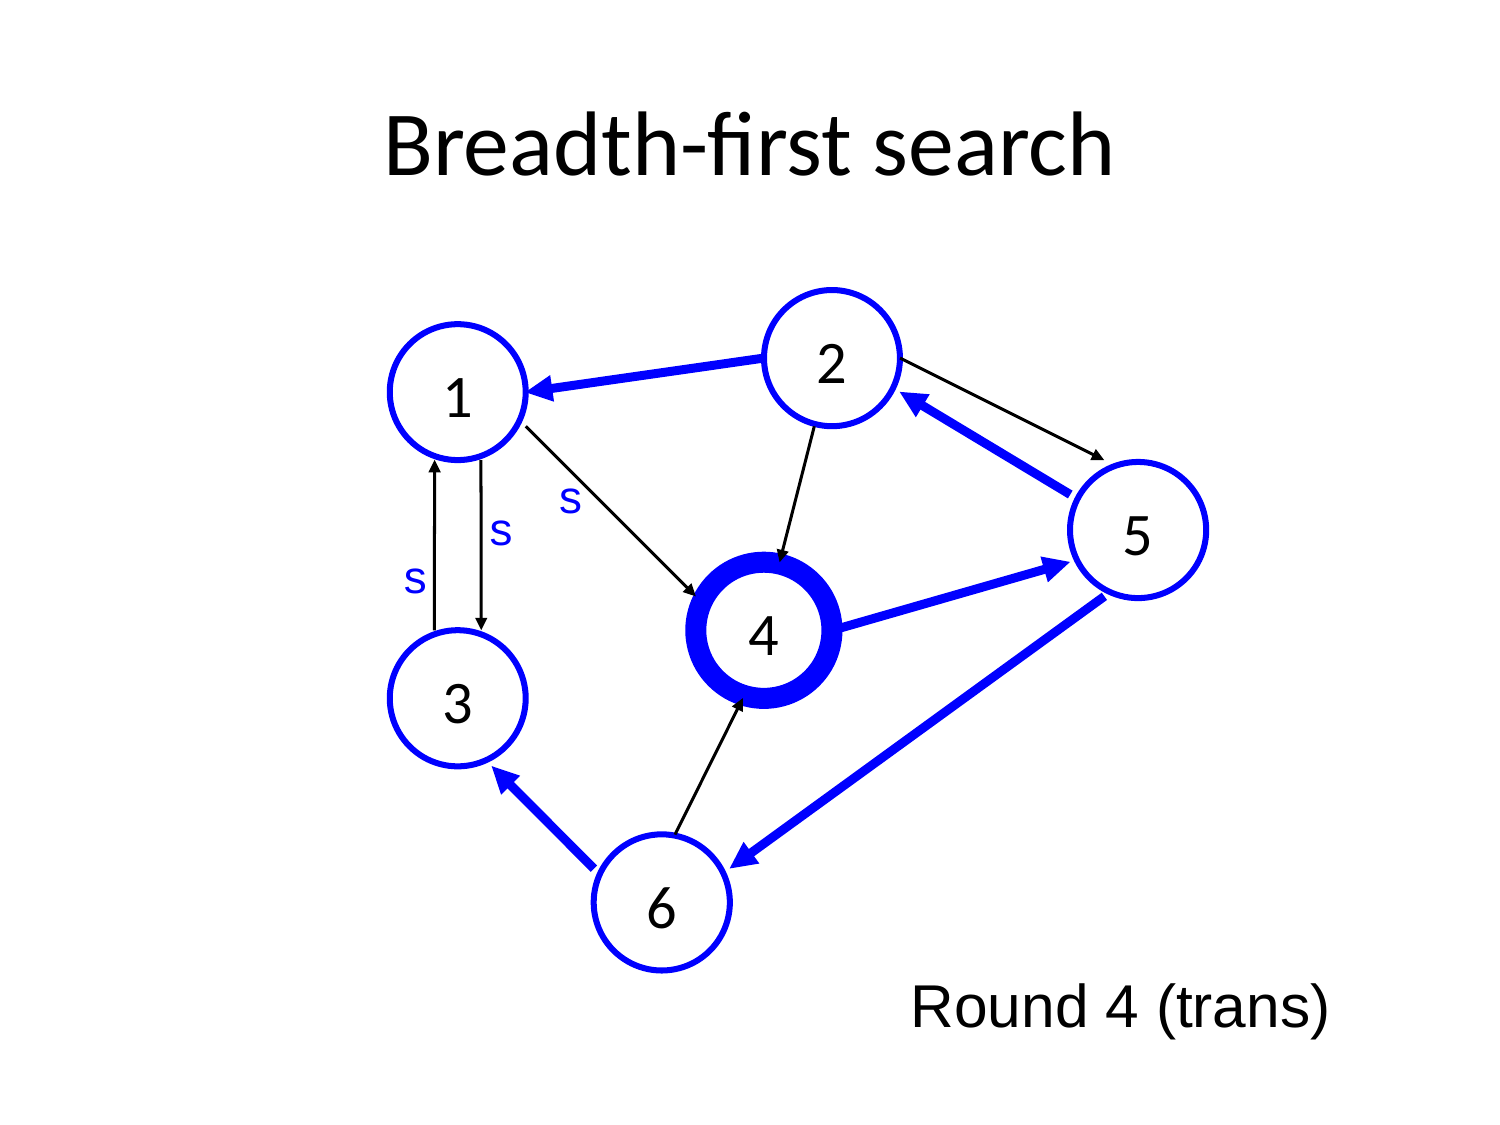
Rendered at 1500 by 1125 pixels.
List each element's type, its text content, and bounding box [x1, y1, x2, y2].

text_box s [545, 458, 596, 529]
text_box [674, 698, 743, 835]
text_box [899, 357, 1105, 461]
text_box [776, 426, 815, 563]
title Breadth-first search [75, 51, 1426, 226]
text_box 5 [1070, 461, 1207, 599]
text_box 6 [593, 834, 730, 971]
text_box 4 [695, 562, 832, 699]
text_box [428, 459, 441, 538]
text_box [729, 596, 1105, 869]
text_box s [476, 490, 526, 561]
text_box Round 4 (trans) [897, 957, 1344, 1047]
text_box [491, 766, 595, 869]
text_box [525, 357, 765, 397]
text_box [831, 559, 1071, 631]
text_box [596, 496, 696, 597]
text_box [899, 391, 1071, 495]
text_box 2 [764, 290, 900, 427]
text_box 3 [389, 630, 526, 767]
text_box [475, 561, 488, 631]
text_box s [390, 538, 440, 609]
text_box 1 [389, 324, 526, 461]
